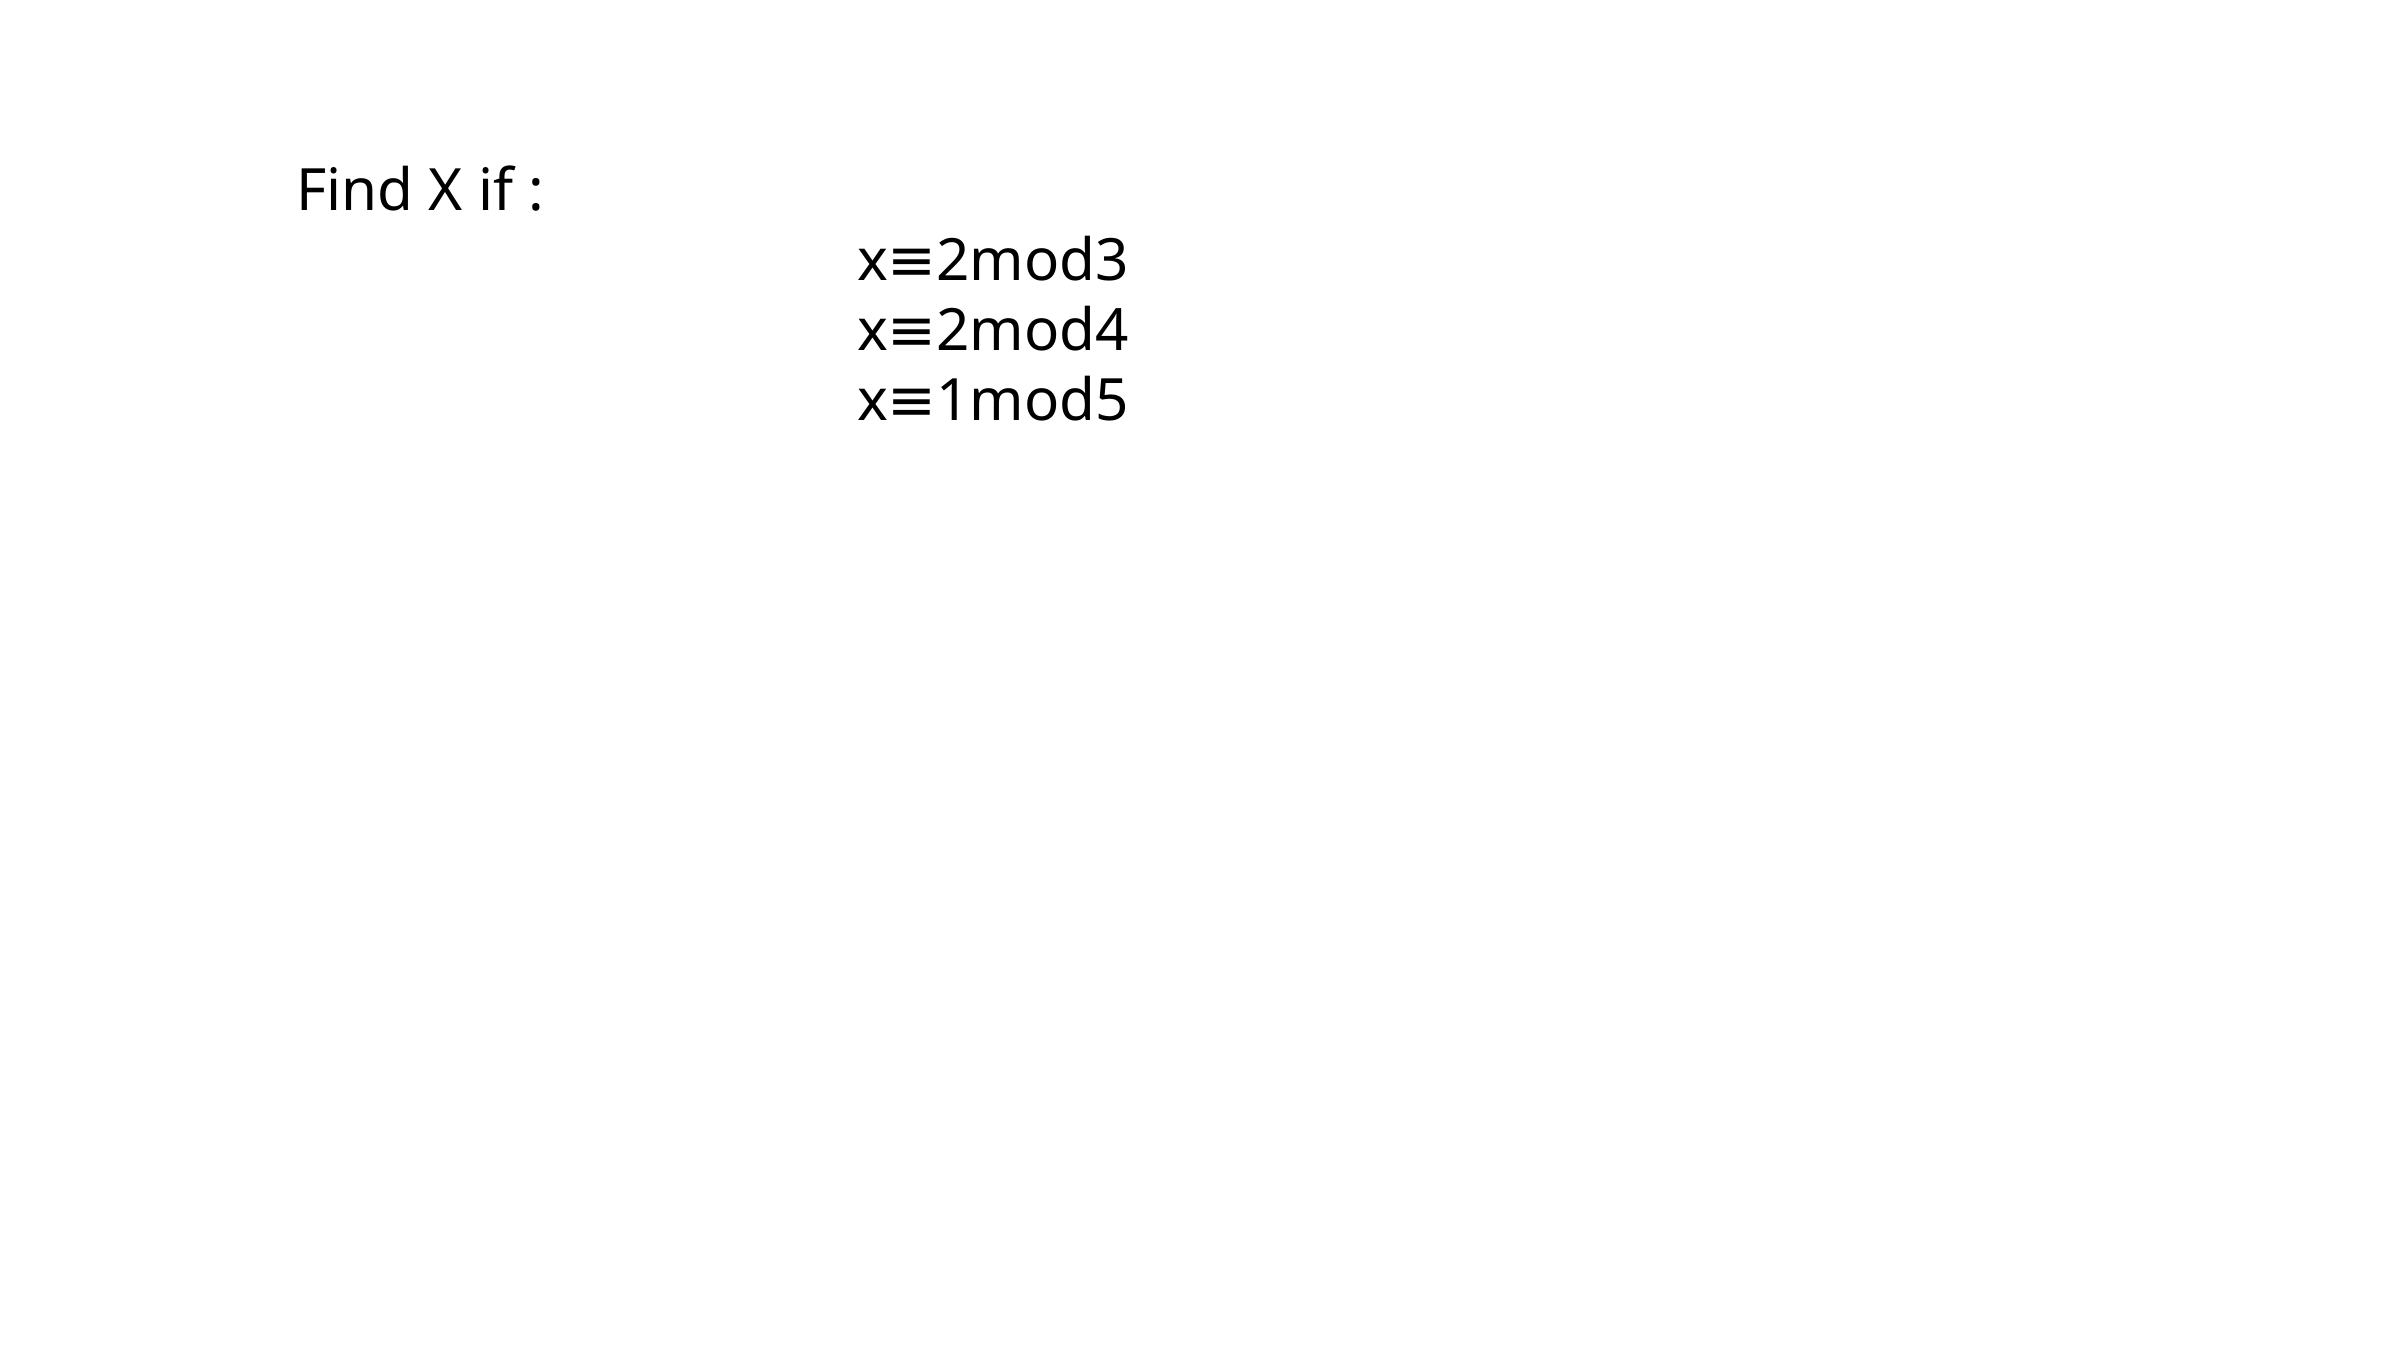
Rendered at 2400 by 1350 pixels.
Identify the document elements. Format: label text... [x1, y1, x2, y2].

text_box Find X if : x≡2mod3 x≡2mod4 x≡1mod5 [281, 144, 1555, 580]
